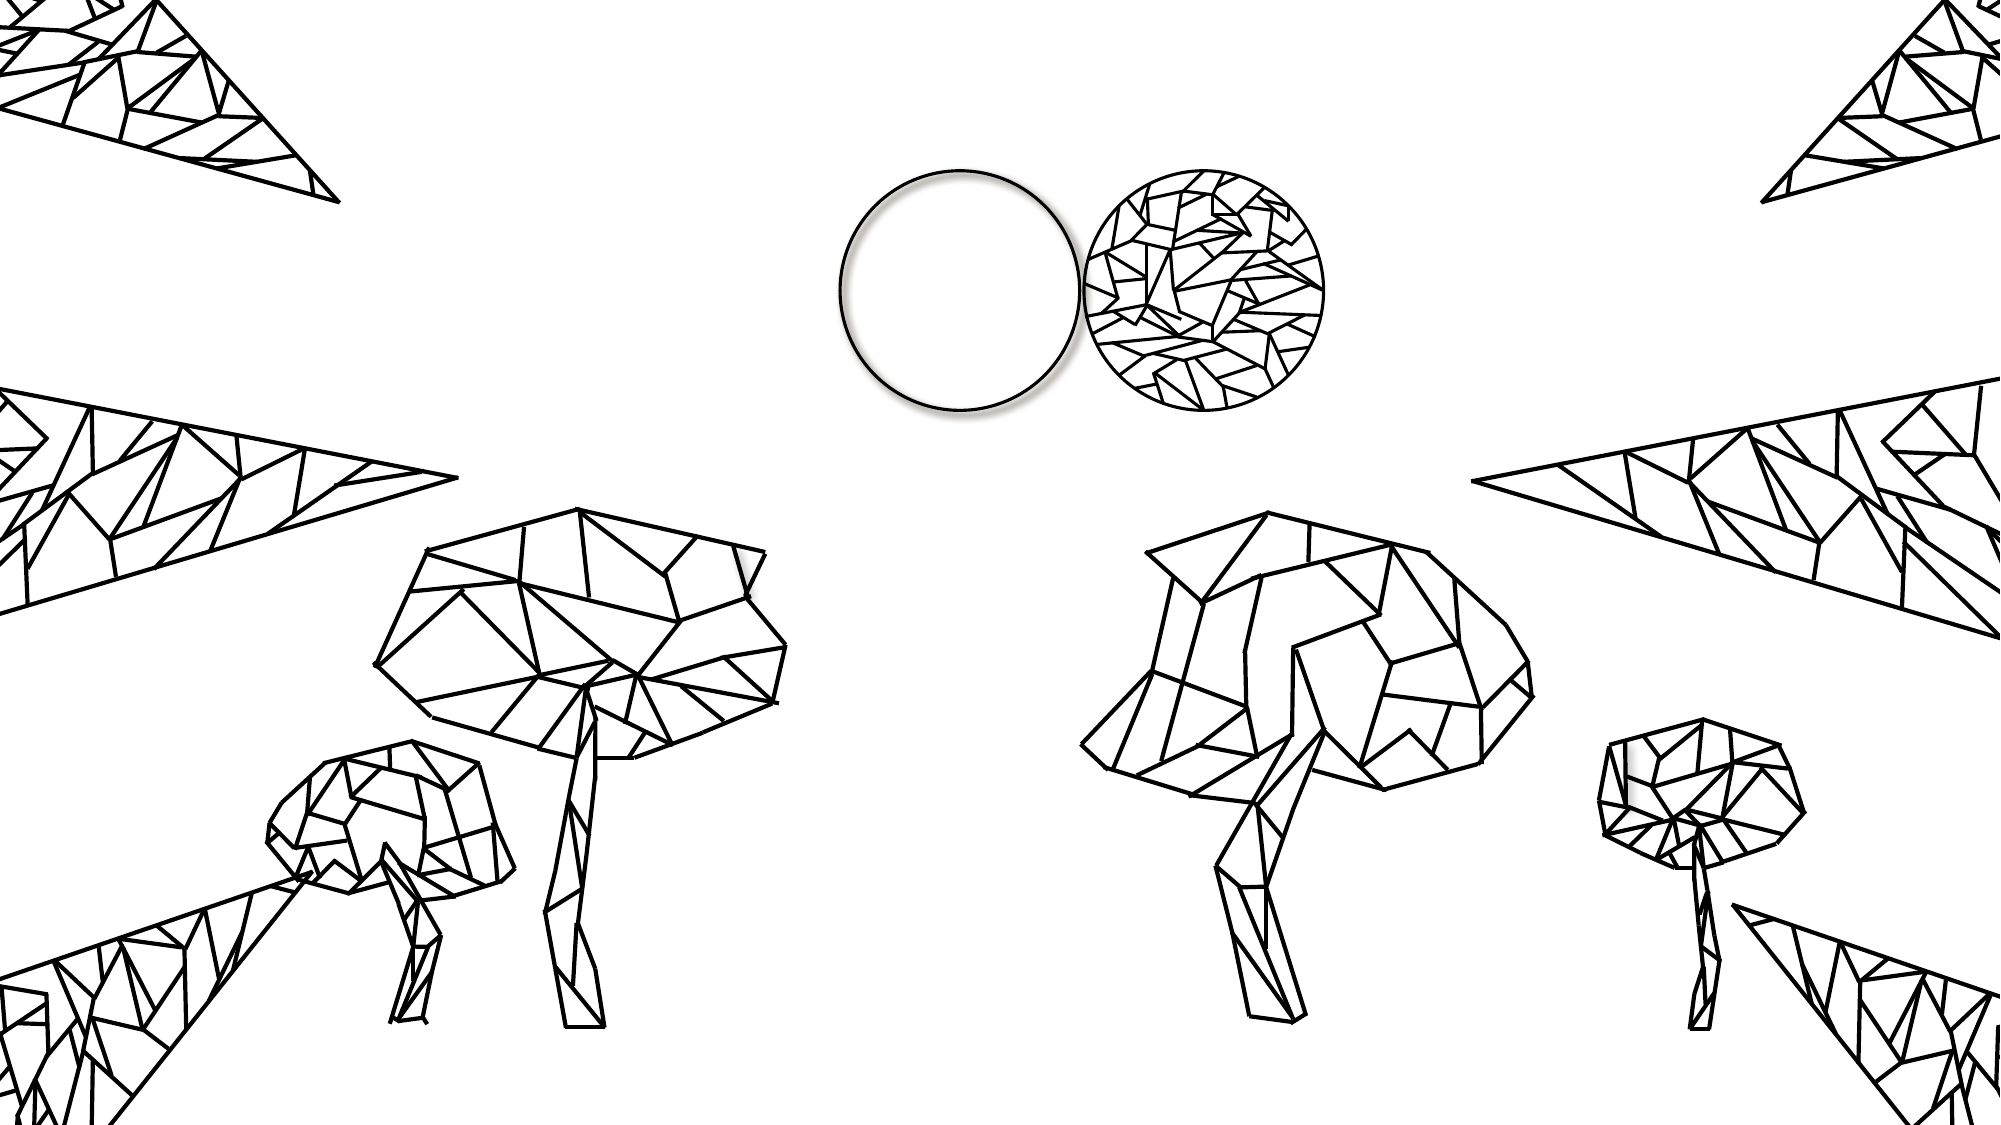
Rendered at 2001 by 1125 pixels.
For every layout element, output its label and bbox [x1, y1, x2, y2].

text_box [1761, 0, 2000, 204]
text_box [1083, 170, 1324, 411]
text_box [373, 508, 786, 1028]
text_box [1519, 285, 2000, 663]
text_box [0, 841, 294, 1125]
text_box [0, 282, 410, 660]
text_box [839, 169, 1081, 412]
text_box [1751, 874, 2000, 1125]
text_box [0, 0, 340, 204]
text_box [266, 740, 516, 1025]
text_box [1080, 512, 1534, 1024]
text_box [1598, 719, 1806, 1030]
